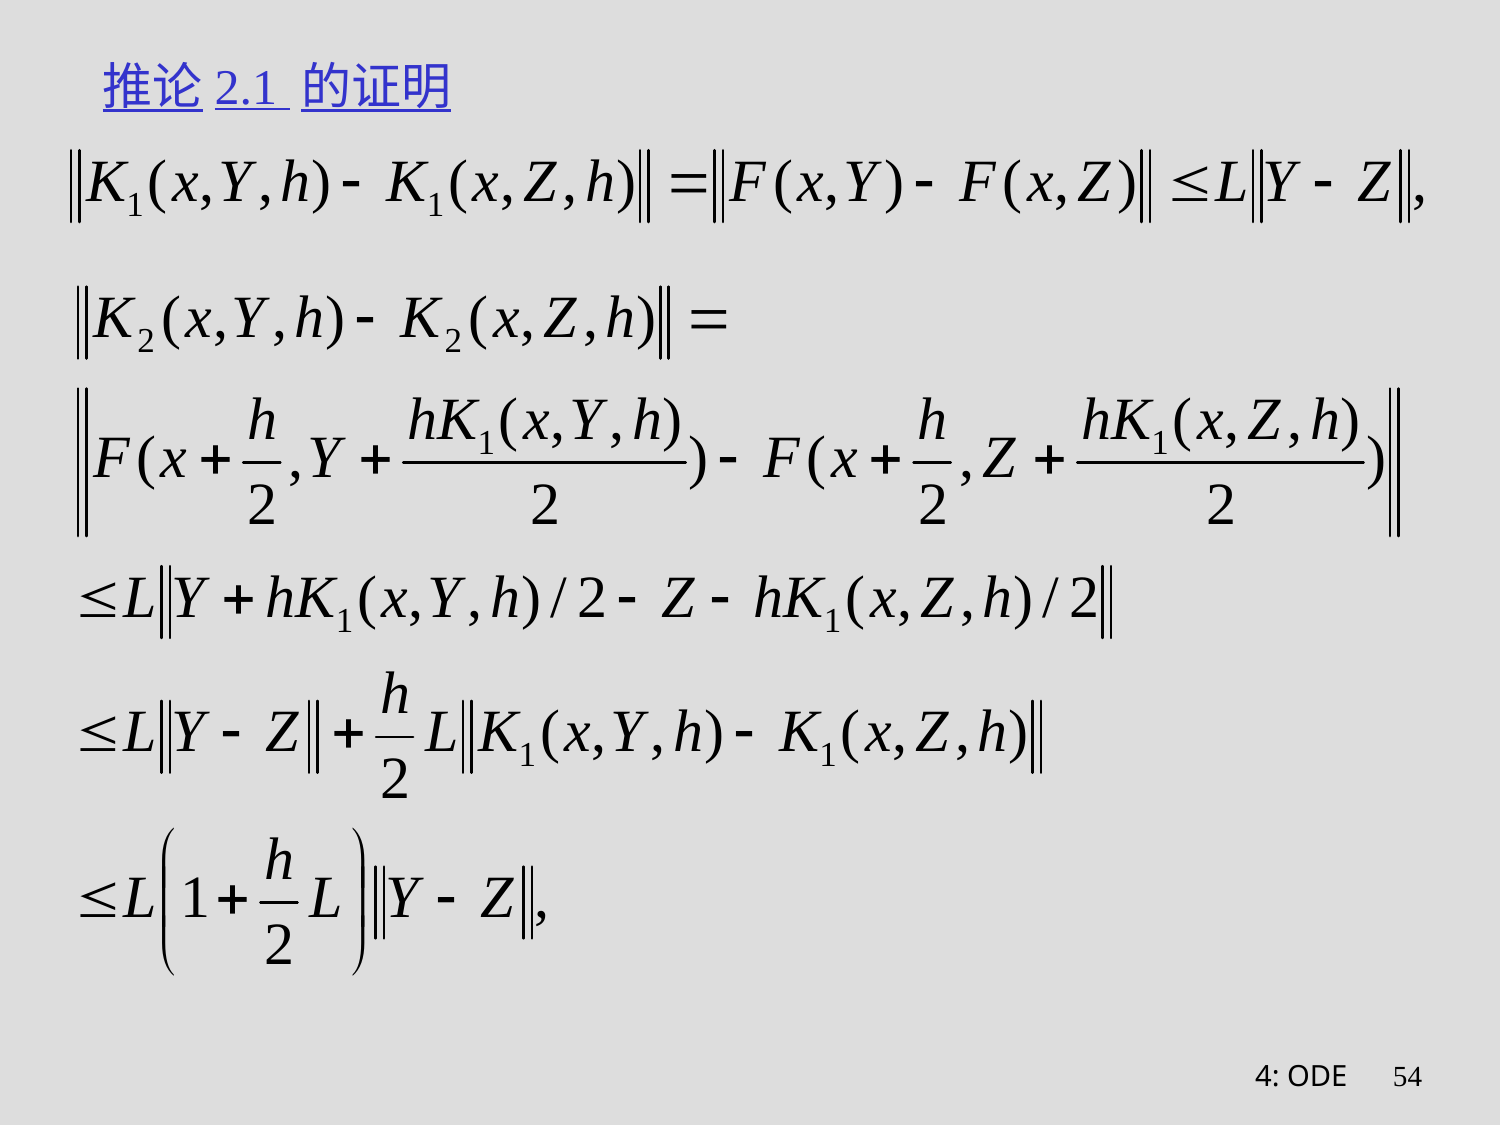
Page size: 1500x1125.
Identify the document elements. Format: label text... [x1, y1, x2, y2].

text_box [59, 135, 1440, 237]
slide_number 54 [1362, 1049, 1438, 1125]
title 推论2.1 的证明 [87, 25, 1363, 134]
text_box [66, 271, 1412, 988]
footer 4: ODE [887, 1049, 1362, 1125]
